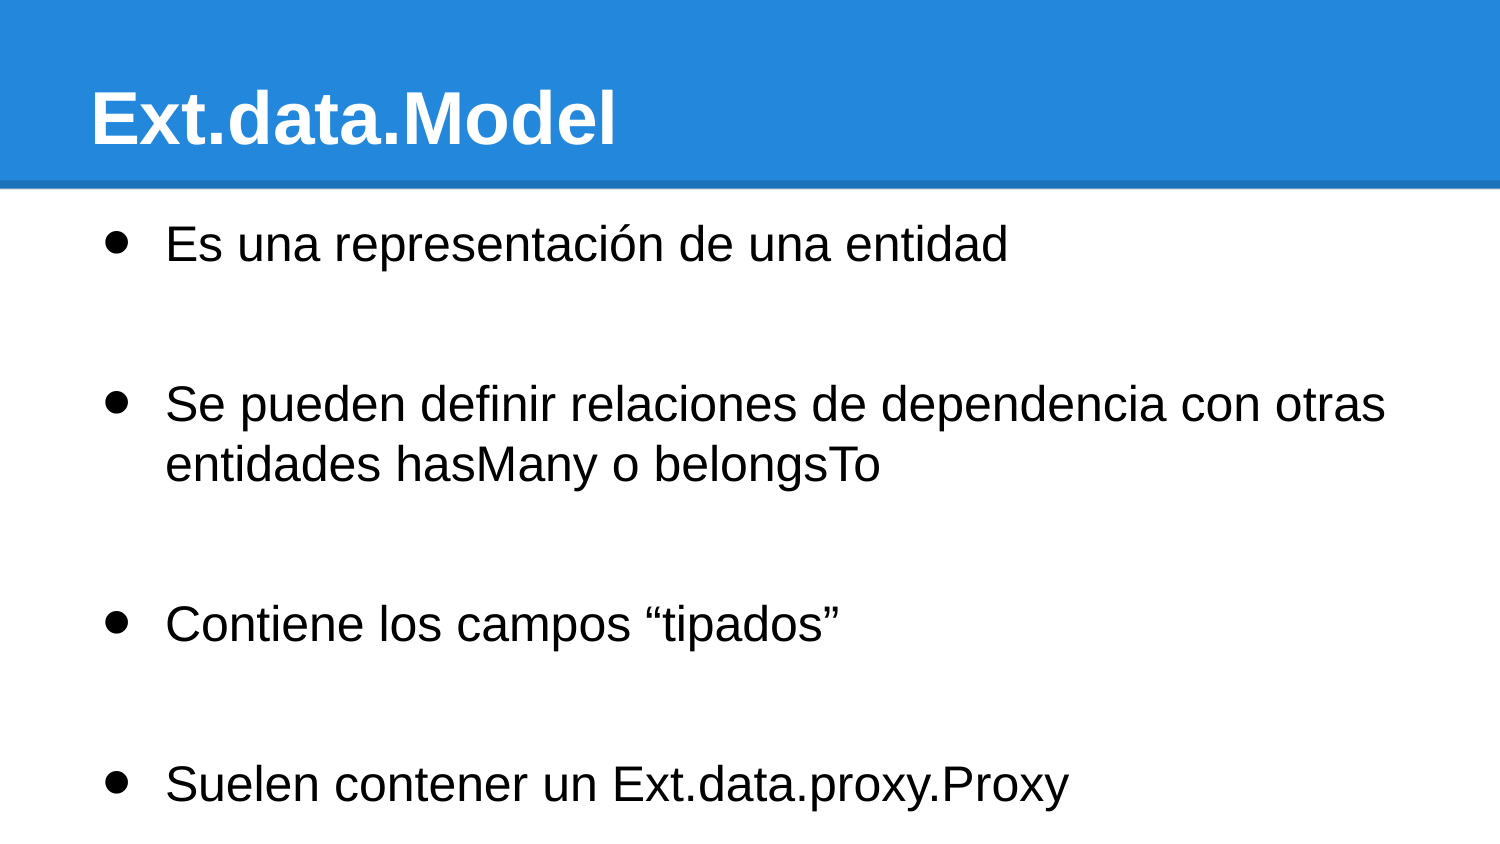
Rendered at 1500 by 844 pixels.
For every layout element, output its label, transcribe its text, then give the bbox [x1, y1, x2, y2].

list Es una representación de una entidad Se pueden definir relaciones de dependencia con otras entidades hasMany o belongsTo Contiene los campos “tipados” Suelen contener un Ext.data.proxy.Proxy [75, 196, 1425, 808]
title Ext.data.Model [75, 33, 1425, 175]
